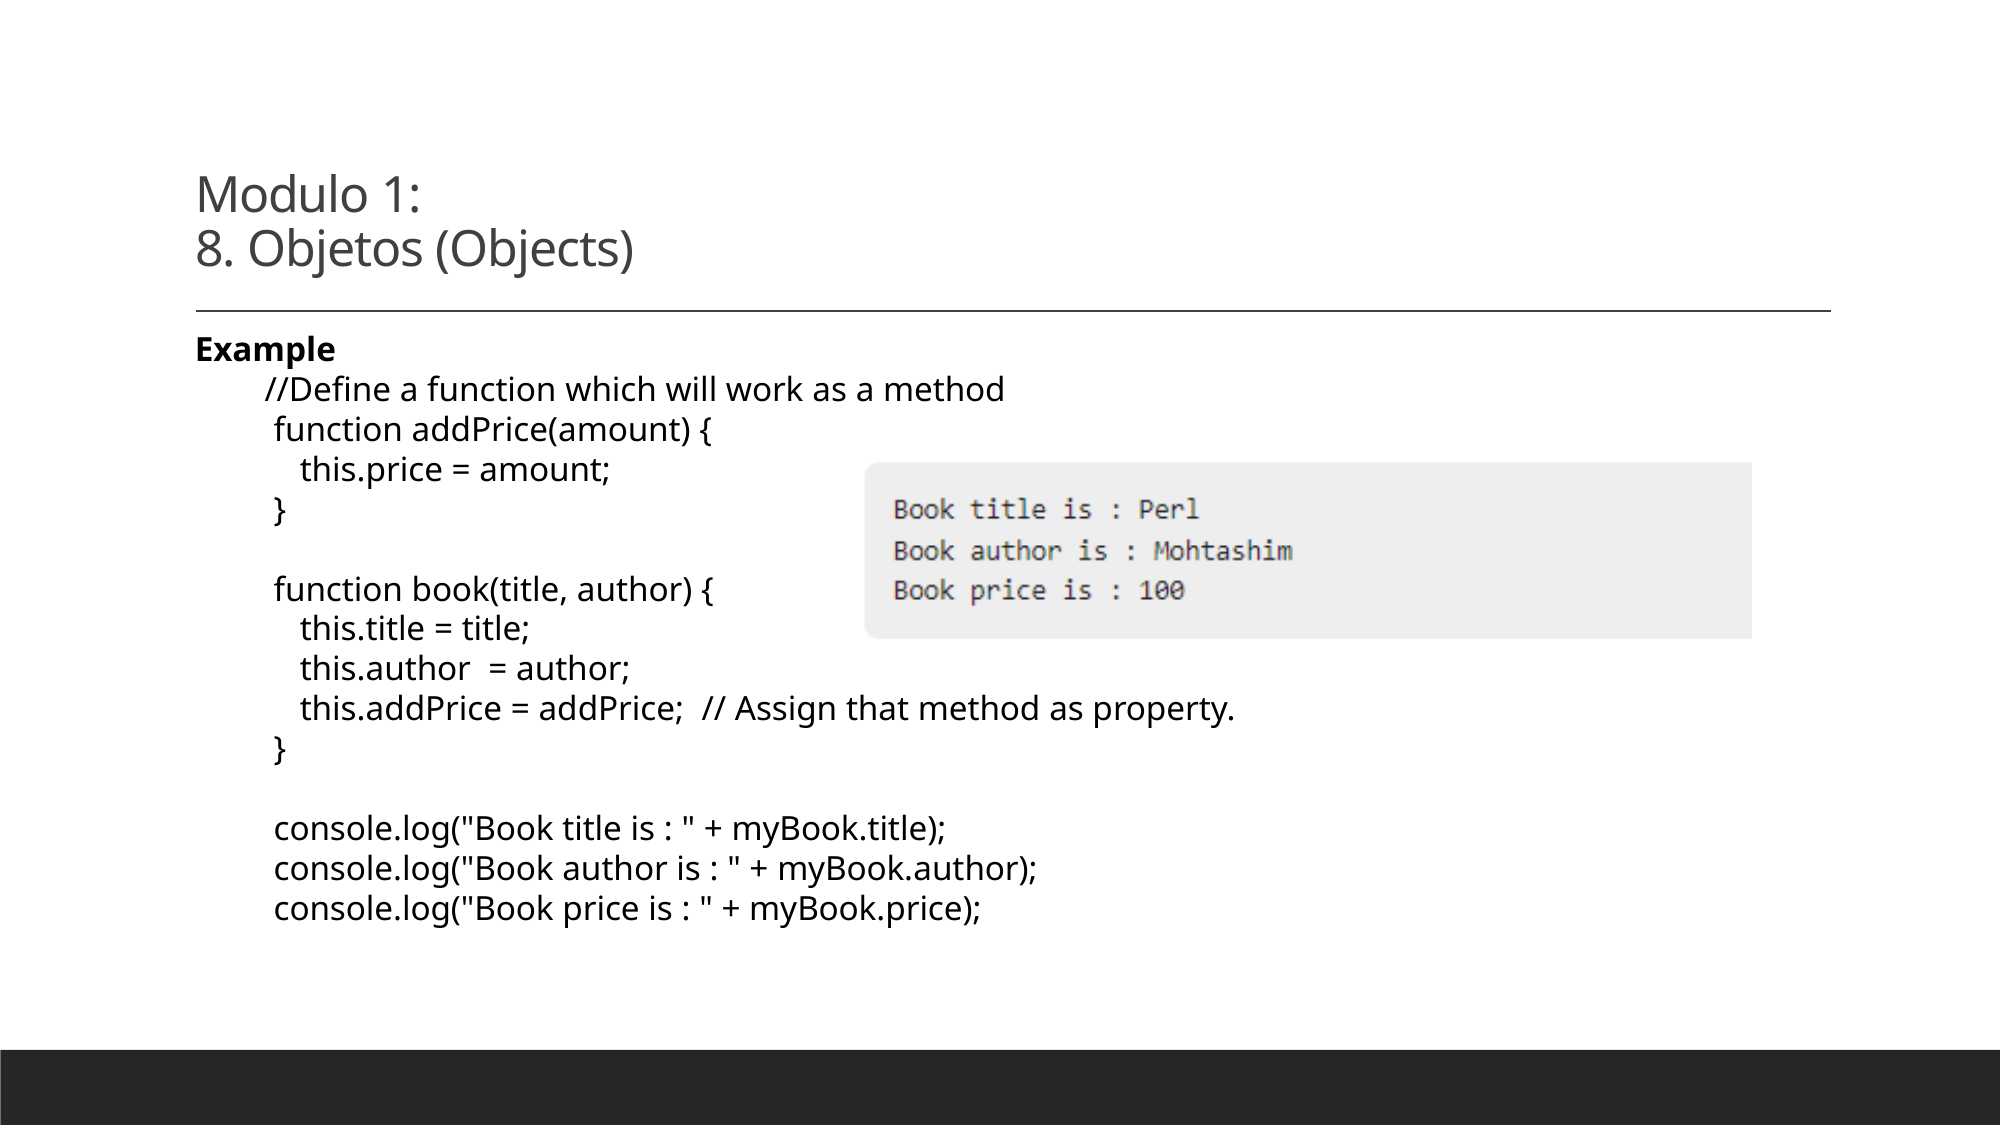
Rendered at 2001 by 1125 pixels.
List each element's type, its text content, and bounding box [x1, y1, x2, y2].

picture [860, 456, 1753, 659]
title Modulo 1: 8. Objetos (Objects) [180, 47, 1830, 285]
text_box Example //Define a function which will work as a method function addPrice(amount) { this.price = amount; } function book(title, author) { this.title = title; this.author = author; this.addPrice = addPrice; // Assign that method as property. } console.log("Book title is : " + myBook.title); console.log("Book author is : " + myBook.author); console.log("Book price is : " + myBook.price); [179, 320, 1830, 935]
